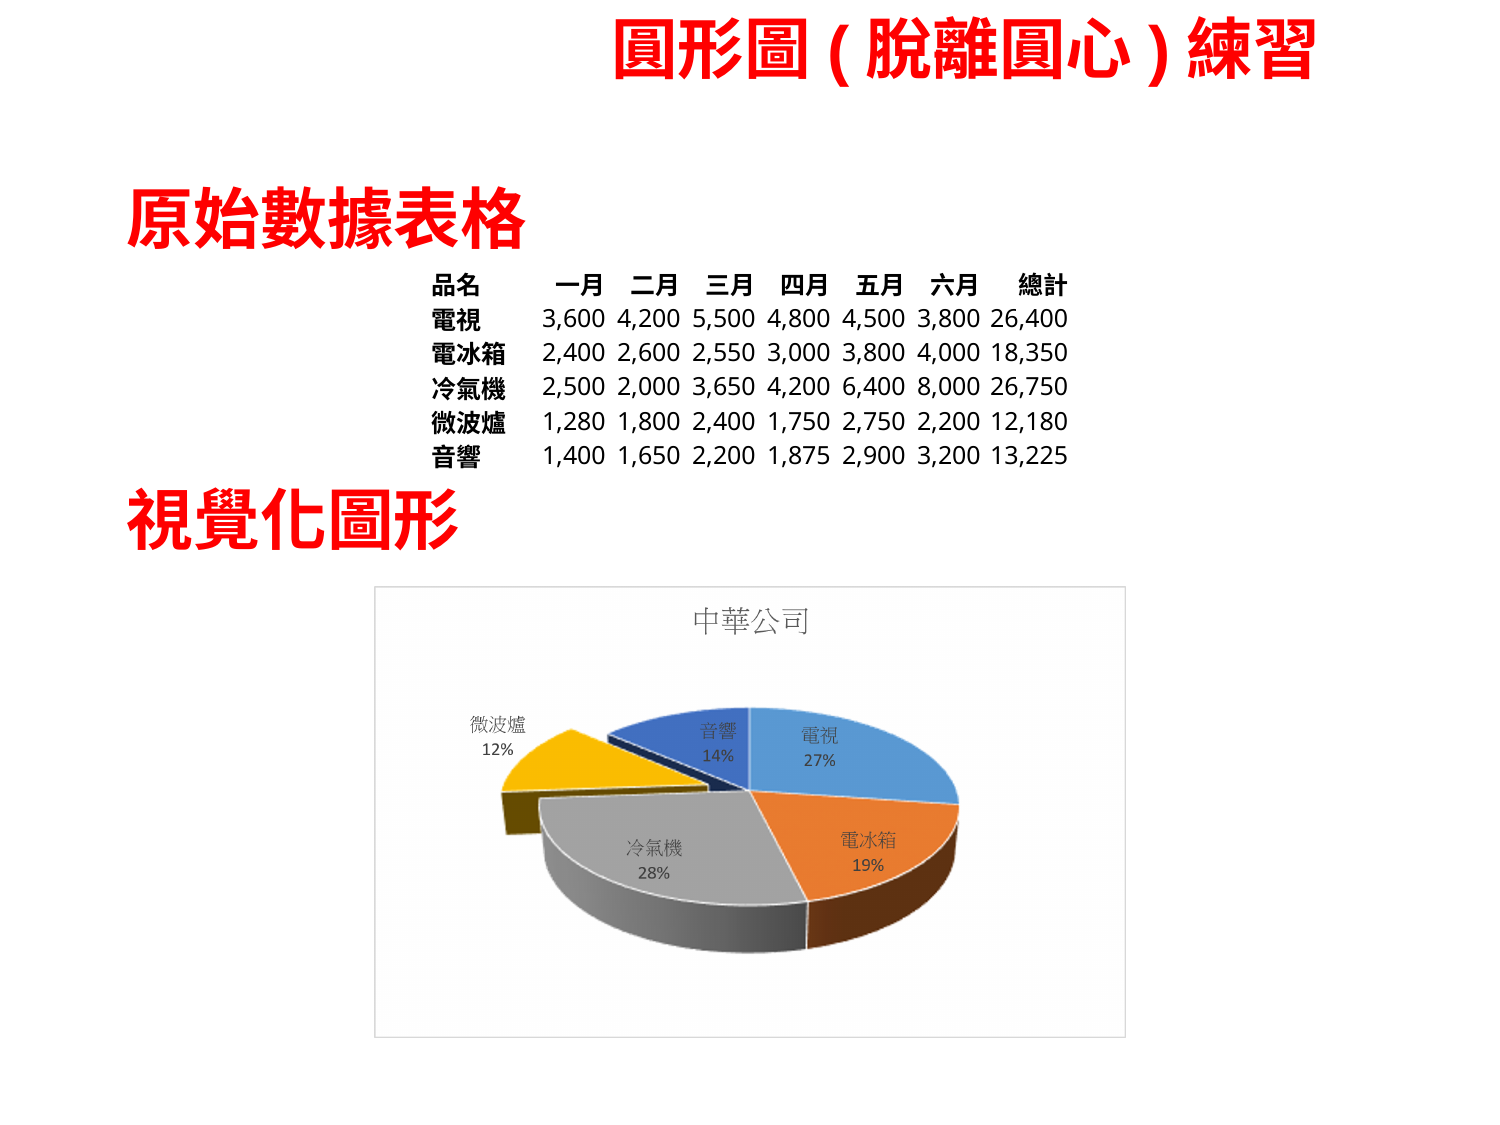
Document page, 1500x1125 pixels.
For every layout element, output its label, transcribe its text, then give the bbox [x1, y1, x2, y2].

table_cell 18,350 [982, 333, 1070, 368]
table_cell 3,200 [907, 436, 982, 471]
table_cell 2,200 [907, 402, 982, 436]
table_header 一月 [532, 265, 607, 299]
table_cell 4,200 [607, 299, 682, 333]
table_header 六月 [907, 265, 982, 299]
table_cell 3,000 [757, 333, 832, 368]
table_cell 3,800 [832, 333, 907, 368]
table_cell 4,800 [757, 299, 832, 333]
table_cell 3,600 [532, 299, 607, 333]
table_cell 1,875 [757, 436, 832, 471]
table_cell 26,750 [982, 368, 1070, 402]
table_cell 26,400 [982, 299, 1070, 333]
table_cell 3,650 [682, 368, 757, 402]
table_cell 電冰箱 [430, 333, 532, 368]
table_header 三月 [682, 265, 757, 299]
table_header 四月 [757, 265, 832, 299]
table_header 二月 [607, 265, 682, 299]
table_cell 6,400 [832, 368, 907, 402]
table_cell 13,225 [982, 436, 1070, 471]
picture [373, 585, 1126, 1038]
table_cell 2,200 [682, 436, 757, 471]
table_cell 1,750 [757, 402, 832, 436]
table_cell 4,500 [832, 299, 907, 333]
table_header 品名 [430, 265, 532, 299]
table_cell 5,500 [682, 299, 757, 333]
table_header 五月 [832, 265, 907, 299]
table_header 總計 [982, 265, 1070, 299]
table_cell 2,900 [832, 436, 907, 471]
table_cell 2,400 [532, 333, 607, 368]
text_box 視覺化圖形 [112, 470, 561, 566]
table_cell 1,650 [607, 436, 682, 471]
text_box 圓形圖(脫離圓心)練習 [596, 0, 1341, 95]
table_cell 4,000 [907, 333, 982, 368]
table_cell 2,500 [532, 368, 607, 402]
table_cell 2,550 [682, 333, 757, 368]
table_cell 音響 [430, 436, 532, 471]
table_cell 4,200 [757, 368, 832, 402]
table_cell 12,180 [982, 402, 1070, 436]
table_cell 1,280 [532, 402, 607, 436]
table_cell 微波爐 [430, 402, 532, 436]
table_cell 1,800 [607, 402, 682, 436]
text_box 原始數據表格 [112, 169, 561, 265]
table_cell 2,400 [682, 402, 757, 436]
table_cell 8,000 [907, 368, 982, 402]
table_cell 3,800 [907, 299, 982, 333]
table_cell 冷氣機 [430, 368, 532, 402]
table_cell 2,750 [832, 402, 907, 436]
table_cell 2,600 [607, 333, 682, 368]
table_cell 電視 [430, 299, 532, 333]
table_cell 2,000 [607, 368, 682, 402]
table_cell 1,400 [532, 436, 607, 471]
